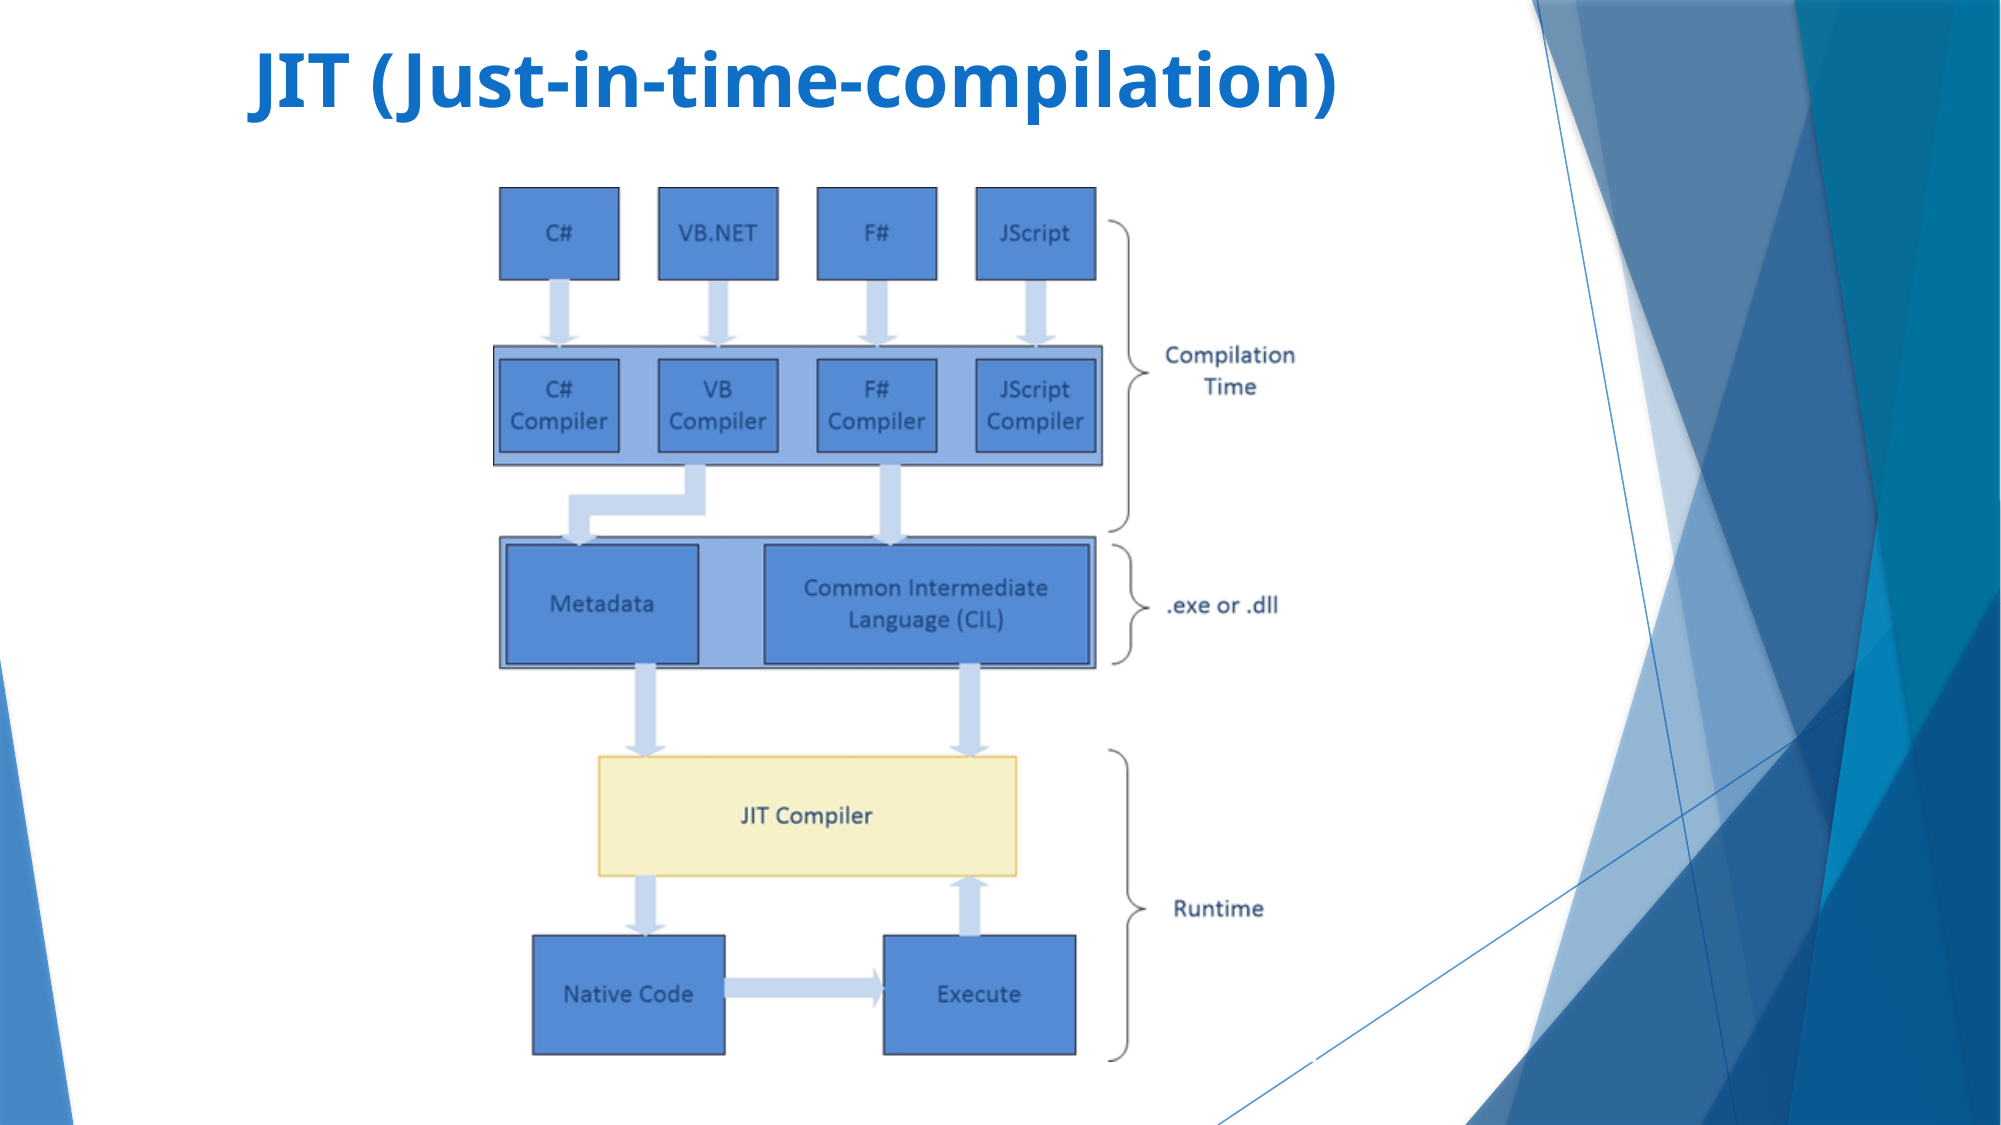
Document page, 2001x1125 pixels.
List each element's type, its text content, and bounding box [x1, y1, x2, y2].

picture [493, 187, 1317, 1062]
title JIT (Just-in-time-compilation) [238, 25, 1649, 242]
